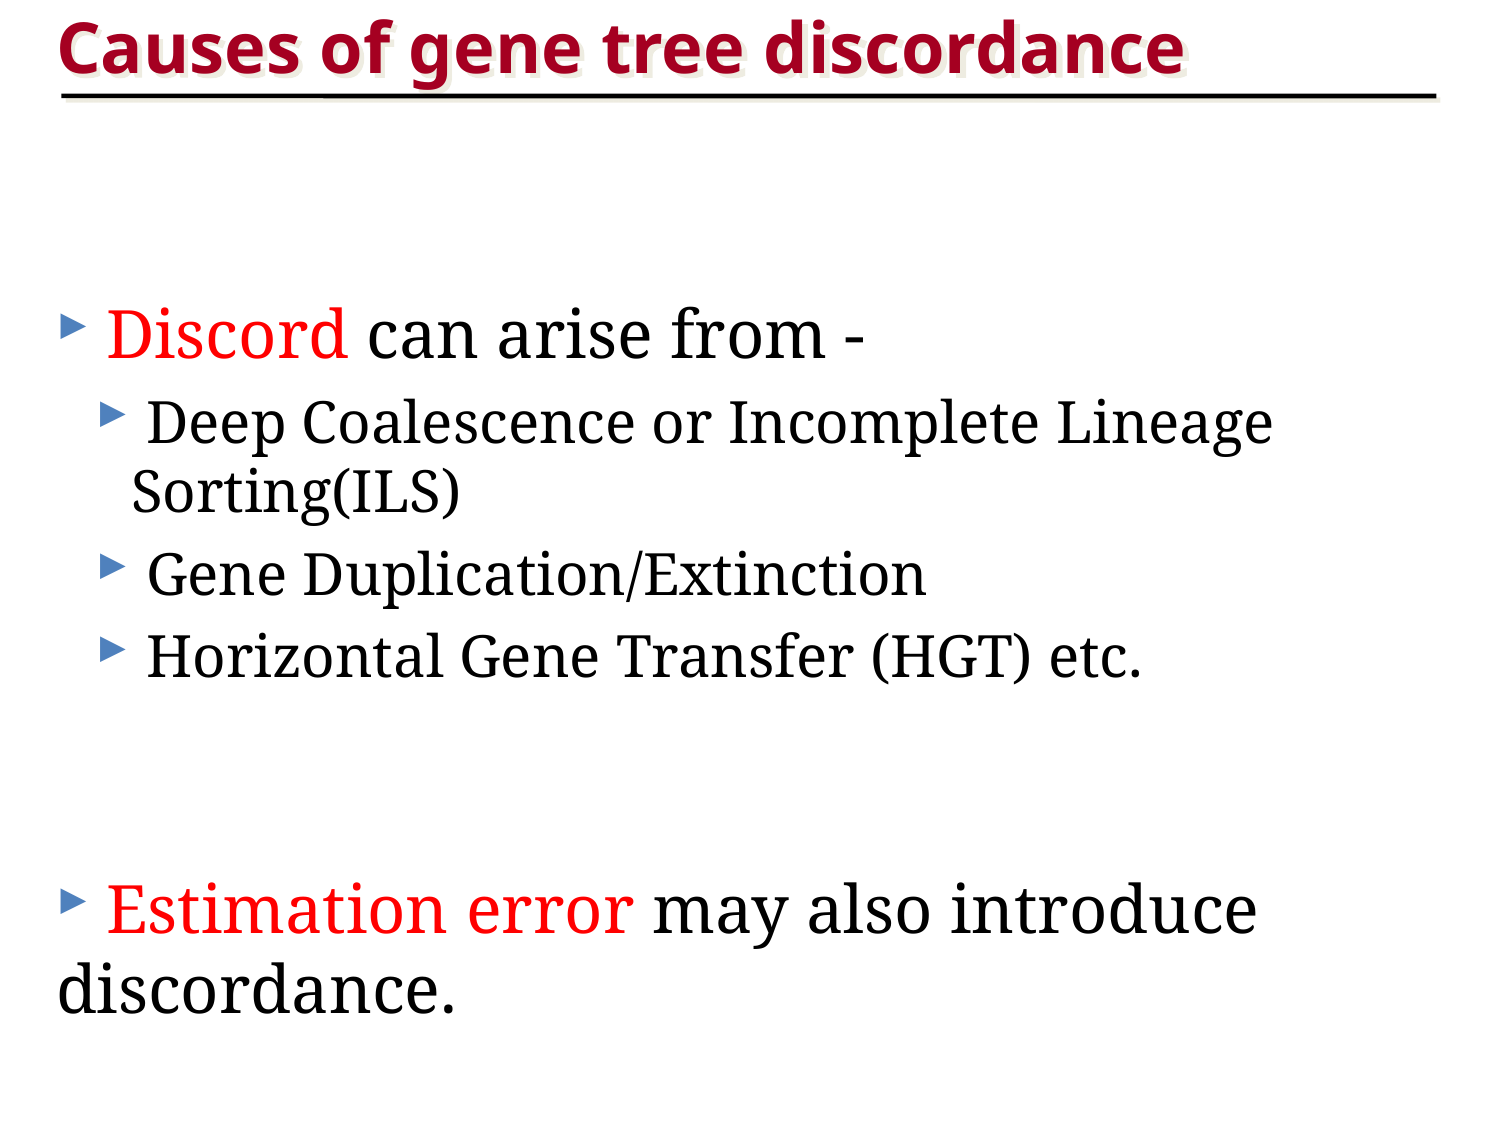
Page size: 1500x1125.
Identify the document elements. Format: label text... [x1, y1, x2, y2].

text_box Causes of gene tree discordance [41, 0, 1316, 96]
text_box Discord can arise from - Deep Coalescence or Incomplete Lineage Sorting(ILS) Gene Duplication/Extinction Horizontal Gene Transfer (HGT) etc. Estimation error may also introduce discordance. [41, 284, 1471, 1035]
